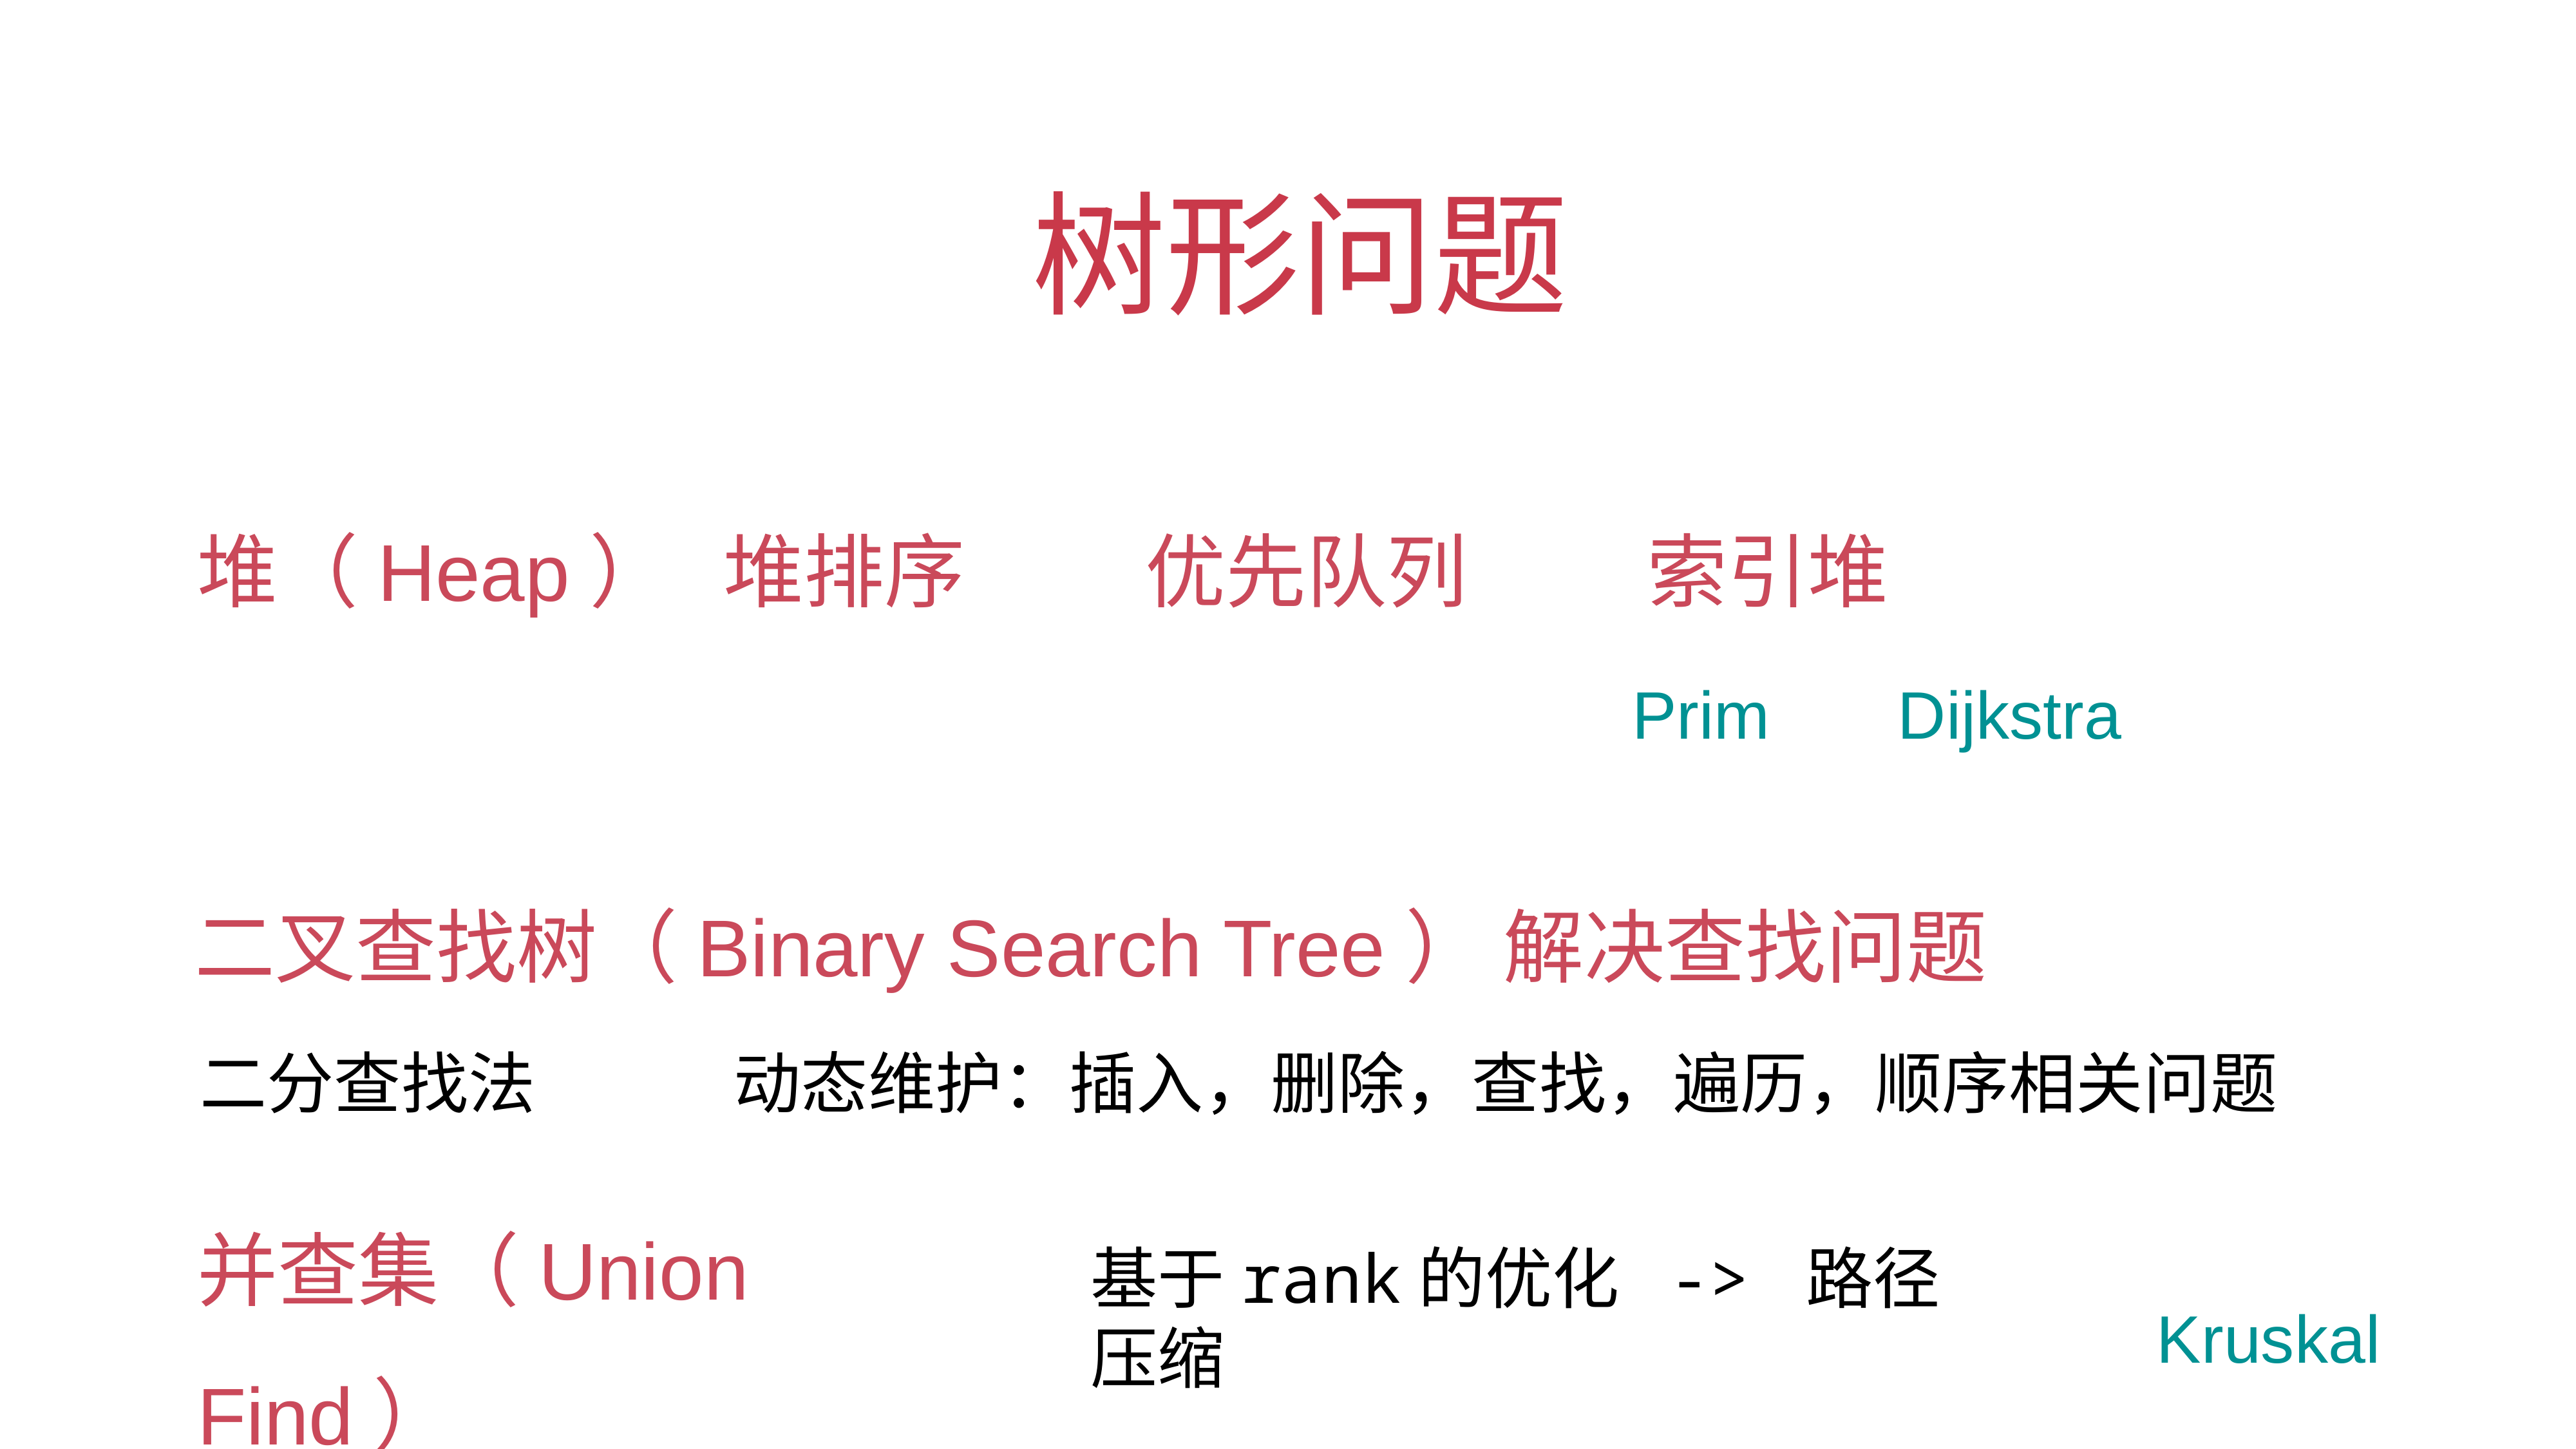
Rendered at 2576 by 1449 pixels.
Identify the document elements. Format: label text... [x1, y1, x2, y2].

text_box Kruskal [2070, 1250, 2468, 1382]
text_box 二分查找法 [194, 1036, 576, 1127]
text_box 并查集（Union Find） [191, 1166, 1013, 1449]
text_box 动态维护：插入，删除，查找，遍历，顺序相关问题 [728, 1036, 2349, 1127]
text_box 堆（Heap） 堆排序 优先队列 索引堆 [191, 467, 2156, 623]
text_box 二叉查找树（Binary Search Tree） 解决查找问题 [189, 842, 2154, 998]
text_box Prim [1579, 626, 1823, 758]
title 树形问题 [187, 122, 2389, 337]
text_box 基于rank的优化 -> 路径压缩 [1085, 1230, 1998, 1403]
text_box Dijkstra [1866, 626, 2154, 758]
